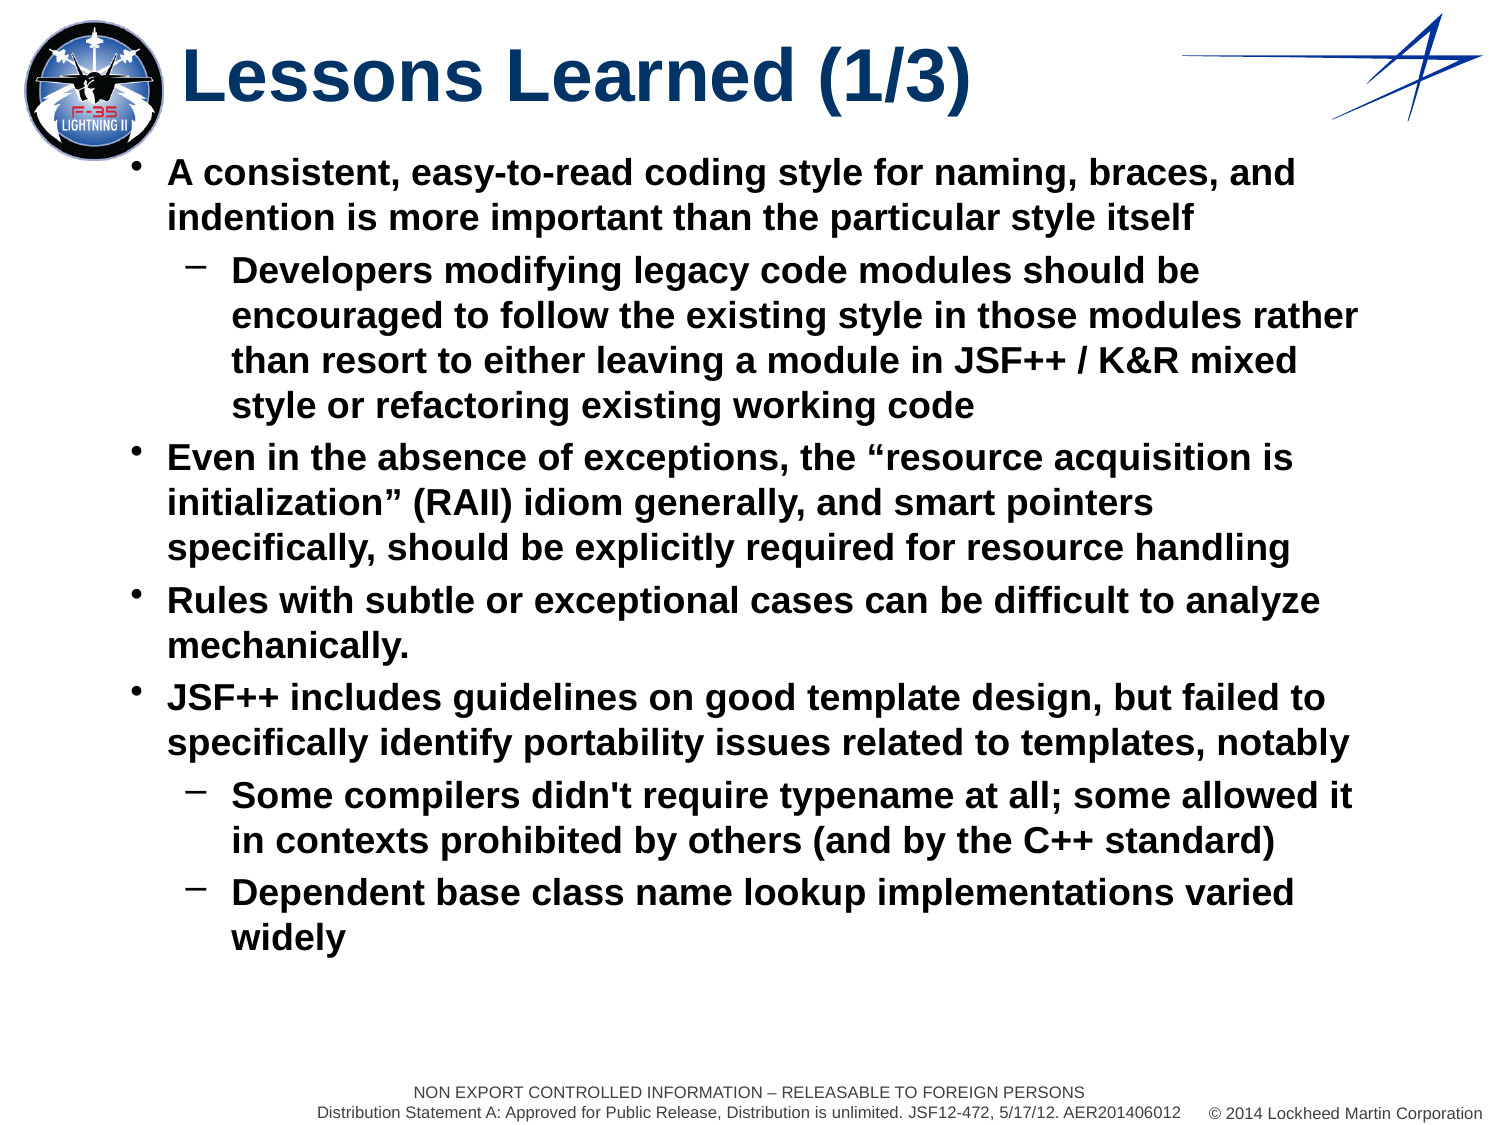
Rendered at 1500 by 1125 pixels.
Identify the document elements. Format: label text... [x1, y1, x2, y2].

title Lessons Learned (1/3) [180, 25, 1381, 115]
picture [24, 20, 164, 161]
list A consistent, easy-to-read coding style for naming, braces, and indention is more important than the particular style itself Developers modifying legacy code modules should be encouraged to follow the existing style in those modules rather than resort to either leaving a module in JSF++ / K&R mixed style or refactoring existing working code Even in the absence of exceptions, the “resource acquisition is initialization” (RAII) idiom generally, and smart pointers specifically, should be explicitly required for resource handling Rules with subtle or exceptional cases can be difficult to analyze mechanically. JSF++ includes guidelines on good template design, but failed to specifically identify portability issues related to templates, notably Some compilers didn't require typename at all; some allowed it in contexts prohibited by others (and by the C++ standard) Dependent base class name lookup implementations varied widely [129, 147, 1370, 1038]
